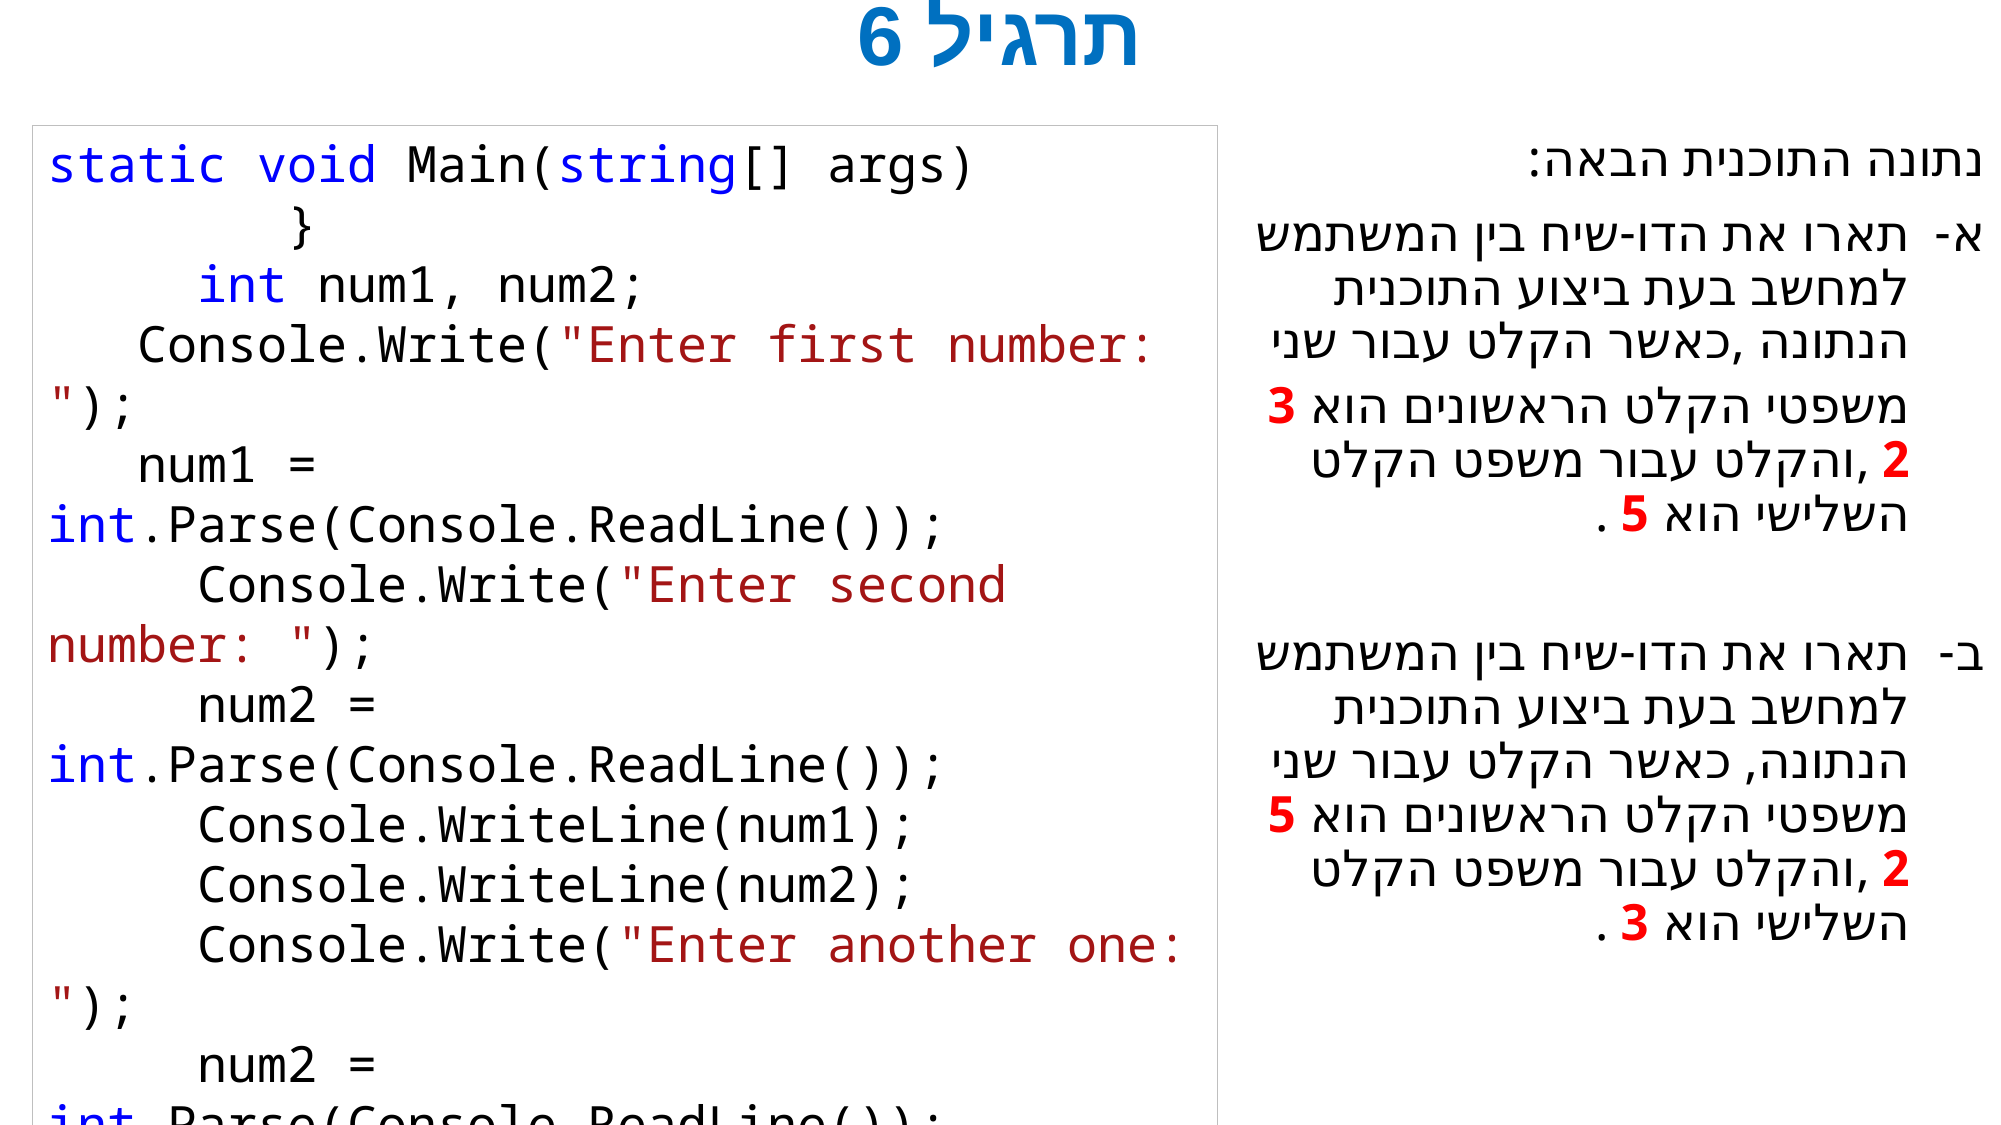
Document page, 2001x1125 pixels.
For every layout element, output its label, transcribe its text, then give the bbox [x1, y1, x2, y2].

text_box נתונה התוכנית הבאה: תארו את הדו-שיח בין המשתמש למחשב בעת ביצוע התוכנית הנתונה ,כאשר הקלט עבור שני משפטי הקלט הראשונים הוא 3 2 ,והקלט עבור משפט הקלט השלישי הוא 5 . תארו את הדו-שיח בין המשתמש למחשב בעת ביצוע התוכנית הנתונה, כאשר הקלט עבור שני משפטי הקלט הראשונים הוא 5 2 ,והקלט עבור משפט הקלט השלישי הוא 3 . [1218, 125, 2000, 959]
text_box static void Main(string[] args) } int num1, num2; Console.Write("Enter first number: "); num1 = int.Parse(Console.ReadLine()); Console.Write("Enter second number: "); num2 = int.Parse(Console.ReadLine()); Console.WriteLine(num1); Console.WriteLine(num2); Console.Write("Enter another one: "); num2 = int.Parse(Console.ReadLine()); Console.WriteLine(num1); Console.WriteLine(num2); } [32, 125, 1218, 1125]
title תרגיל 6 [137, 0, 1863, 93]
